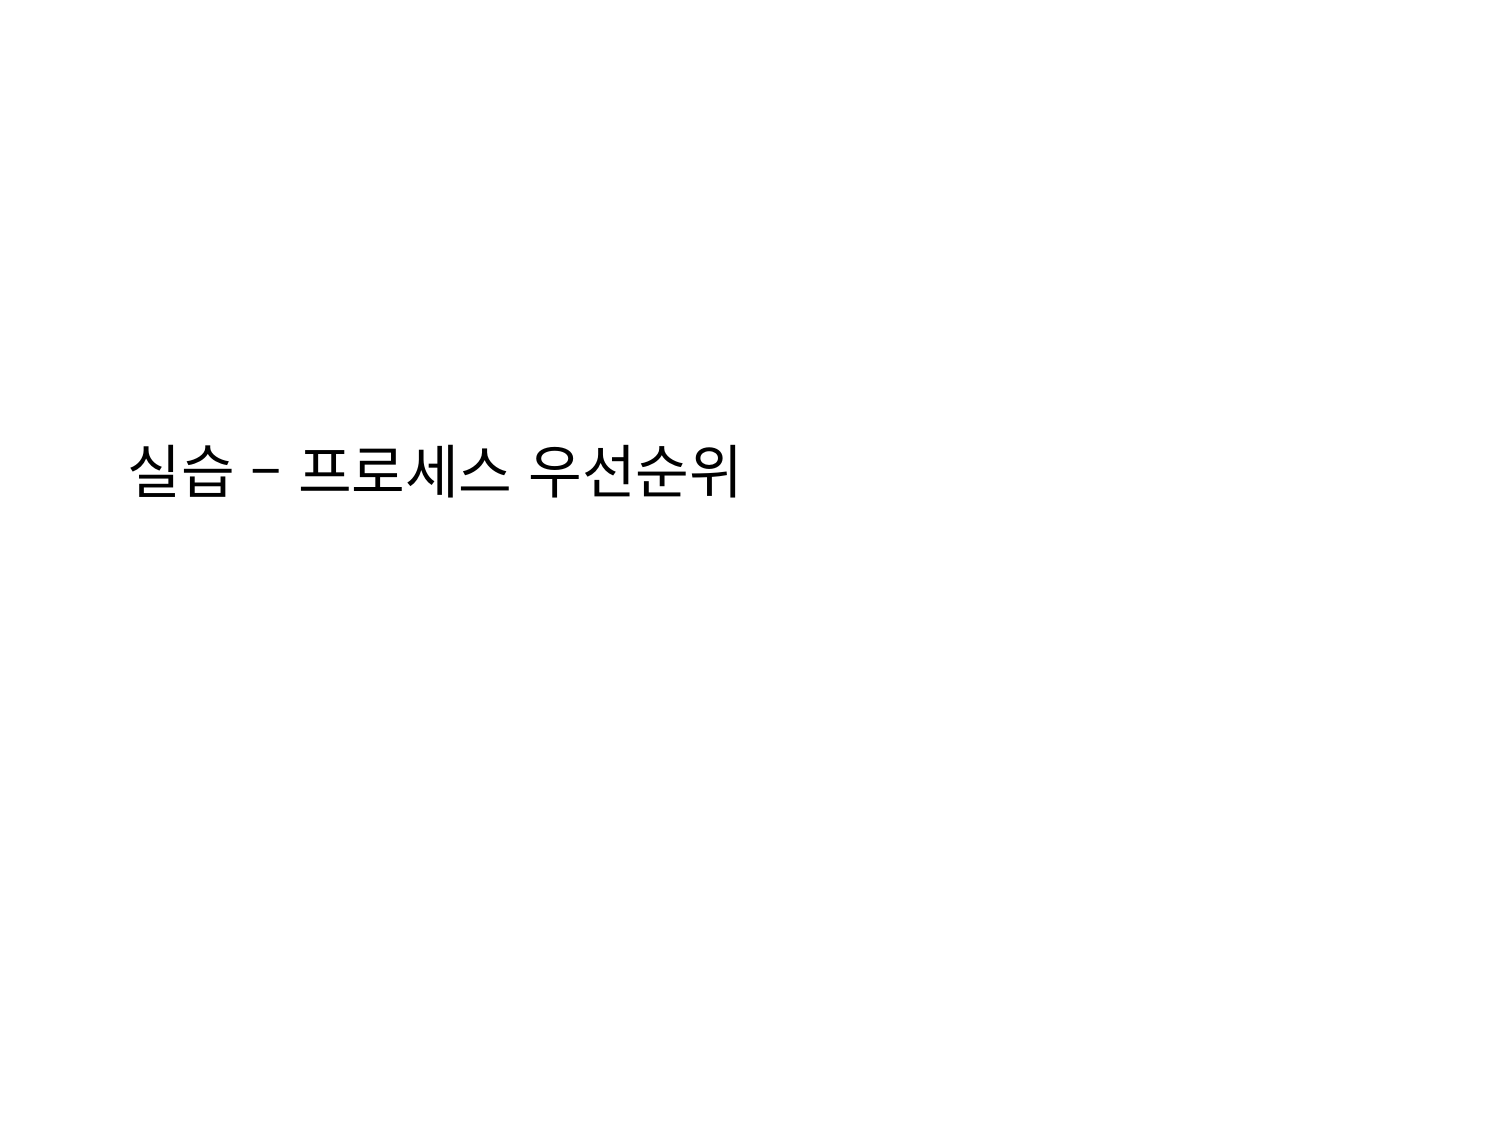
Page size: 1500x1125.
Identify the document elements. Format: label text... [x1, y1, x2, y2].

title 실습 – 프로세스 우선순위 [112, 349, 1388, 591]
